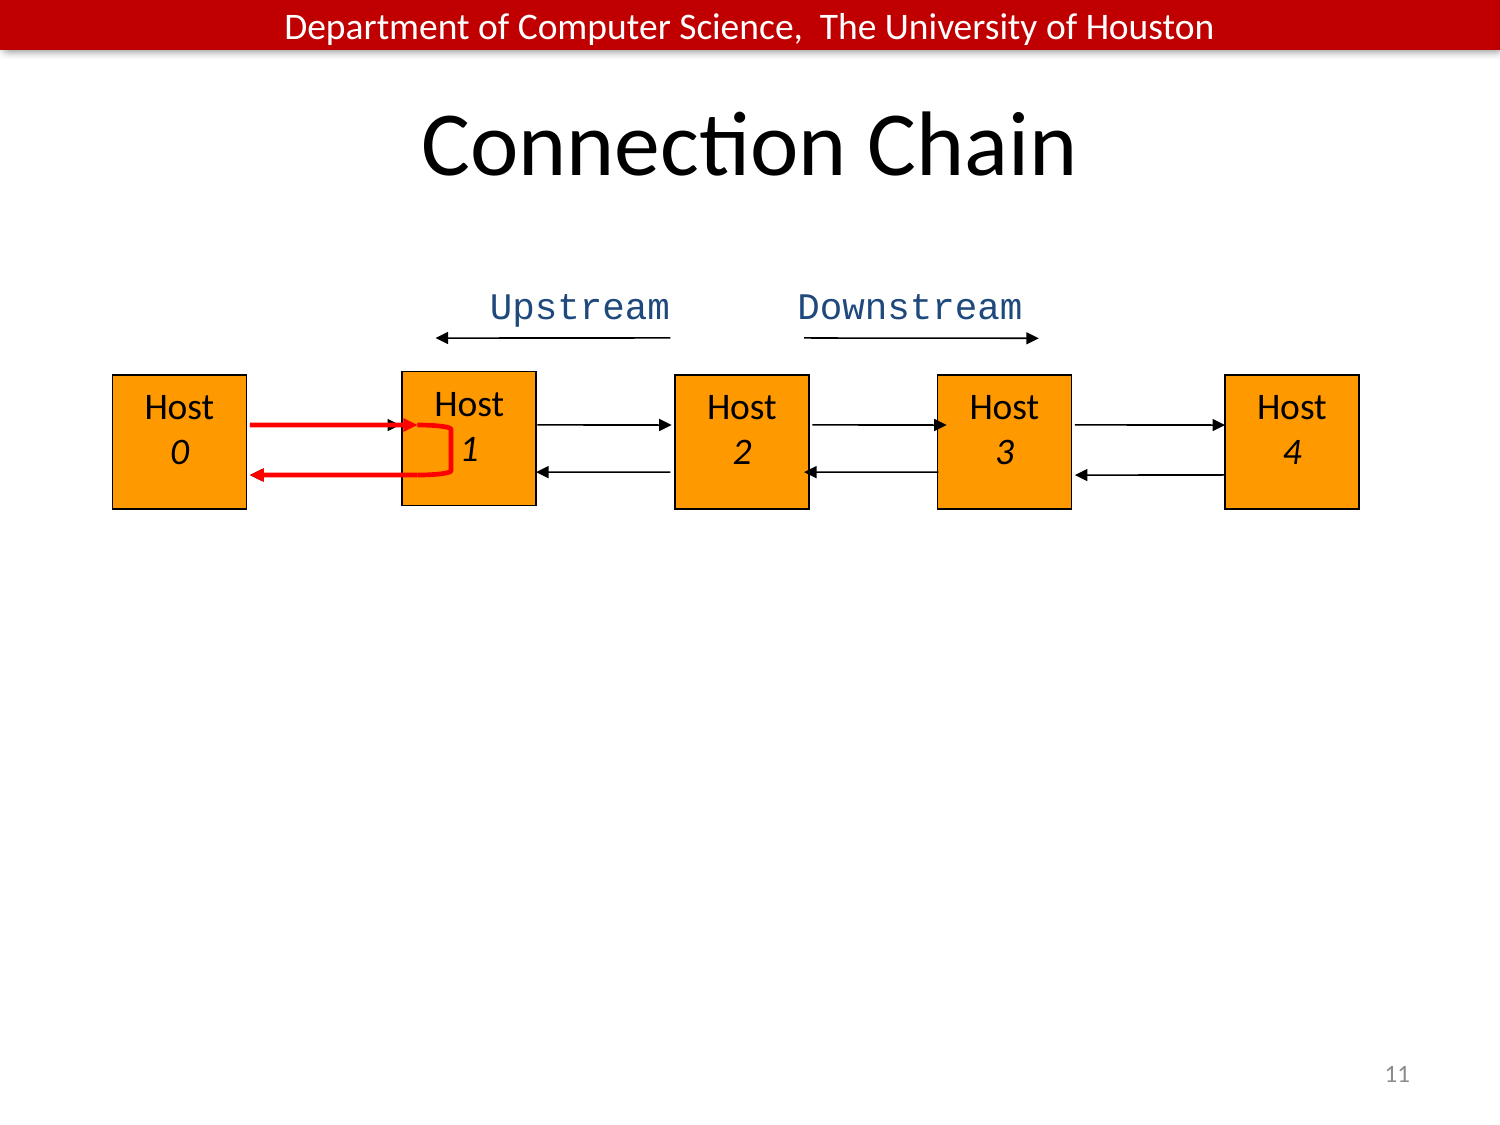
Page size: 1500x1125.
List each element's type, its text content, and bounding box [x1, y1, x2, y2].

text_box [387, 426, 399, 432]
text_box Host 2 [675, 375, 809, 509]
slide_number 11 [1074, 1042, 1425, 1103]
text_box [1074, 468, 1225, 482]
text_box [249, 418, 418, 432]
text_box Upstream Downstream [474, 274, 1246, 343]
text_box [804, 332, 1039, 345]
text_box Host 0 [112, 375, 247, 509]
text_box [536, 465, 671, 479]
text_box Host 4 [1224, 375, 1360, 510]
text_box Host 3 [937, 375, 1072, 509]
text_box Host 1 [402, 371, 537, 506]
text_box [0, 200, 1500, 971]
text_box [417, 425, 452, 476]
text_box [537, 418, 672, 432]
text_box [387, 418, 398, 424]
text_box [1074, 418, 1225, 432]
text_box [812, 418, 947, 432]
text_box [804, 465, 939, 479]
text_box [249, 468, 418, 482]
text_box [435, 331, 671, 345]
title Connection Chain [75, 45, 1425, 200]
